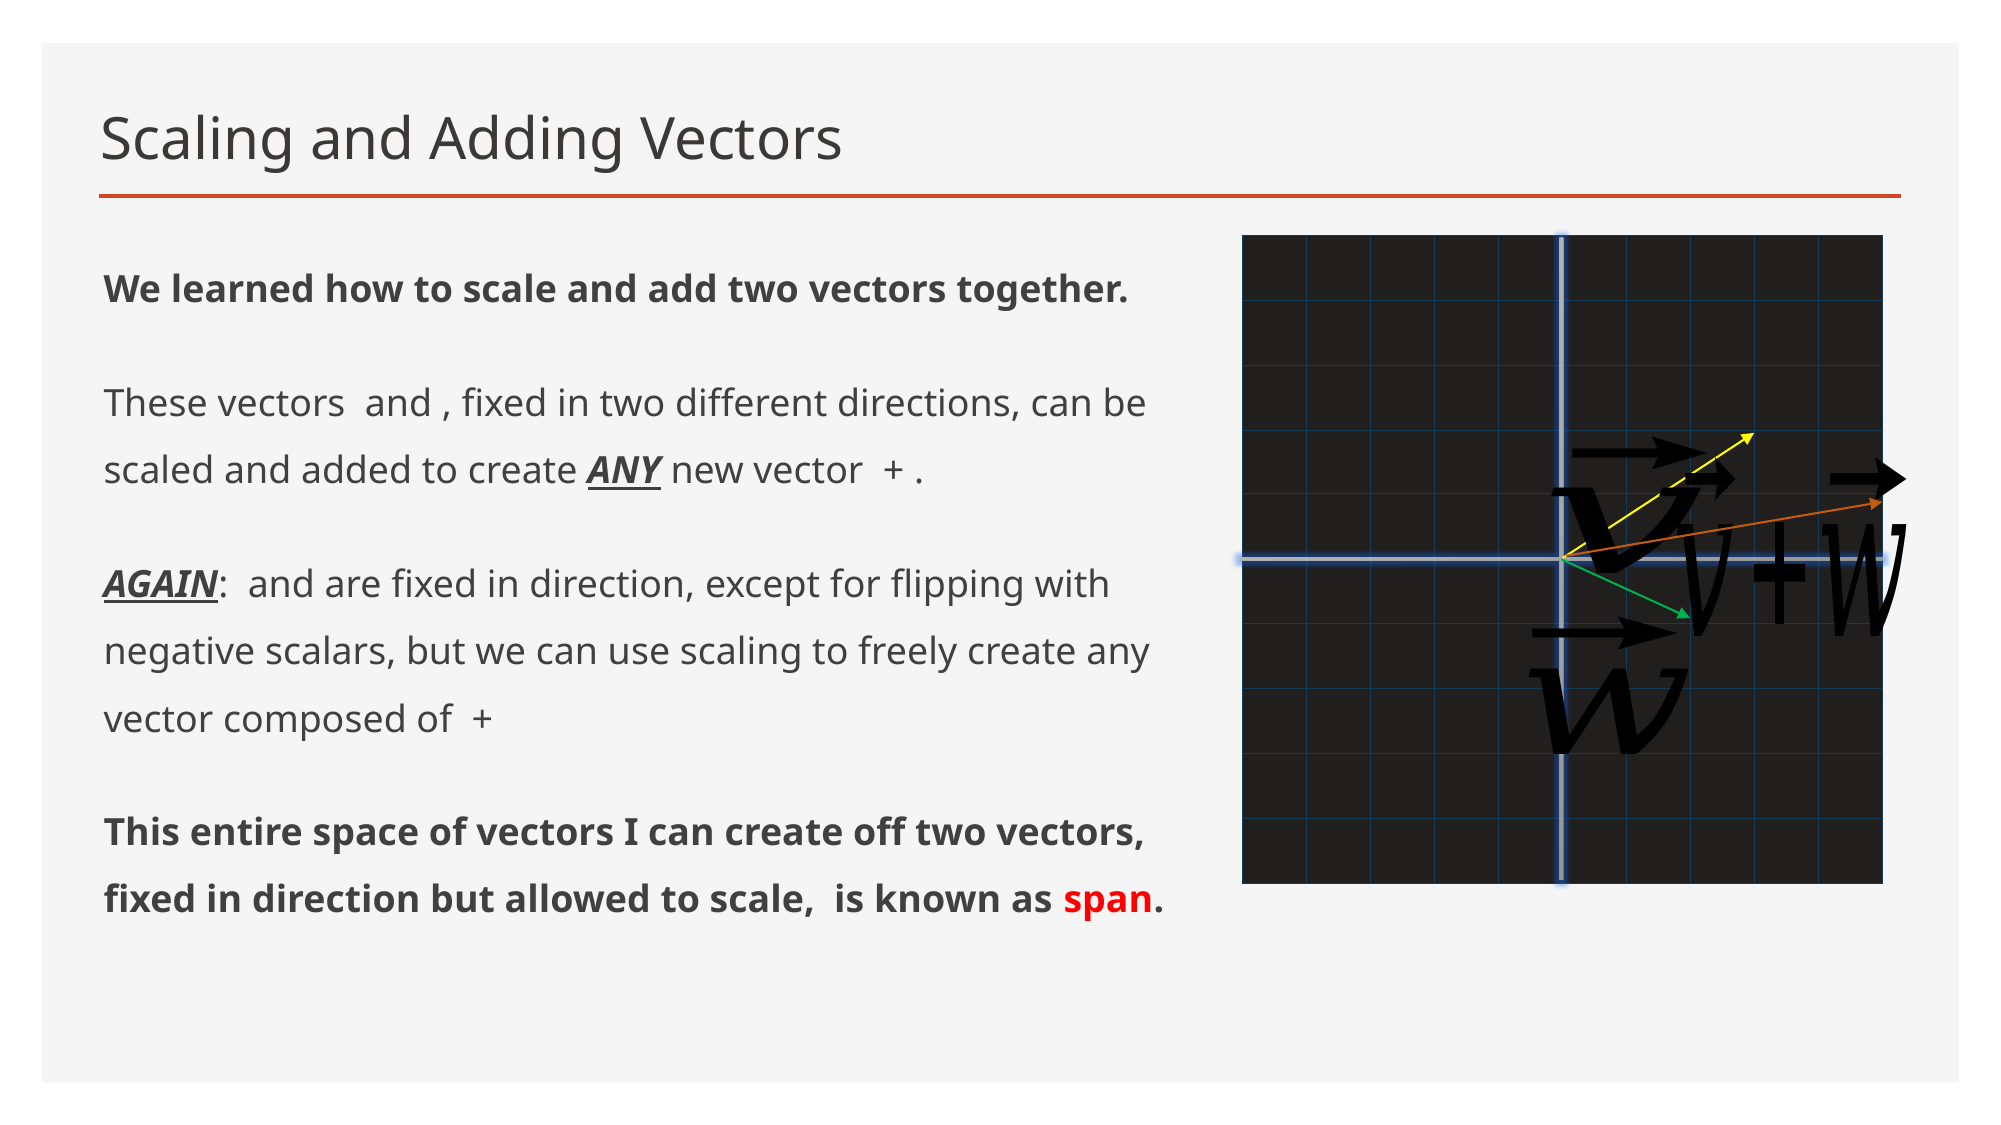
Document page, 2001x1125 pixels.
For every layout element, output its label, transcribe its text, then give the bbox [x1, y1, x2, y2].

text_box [1240, 235, 1883, 884]
title Scaling and Adding Vectors [85, 73, 1214, 179]
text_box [1565, 501, 1883, 556]
